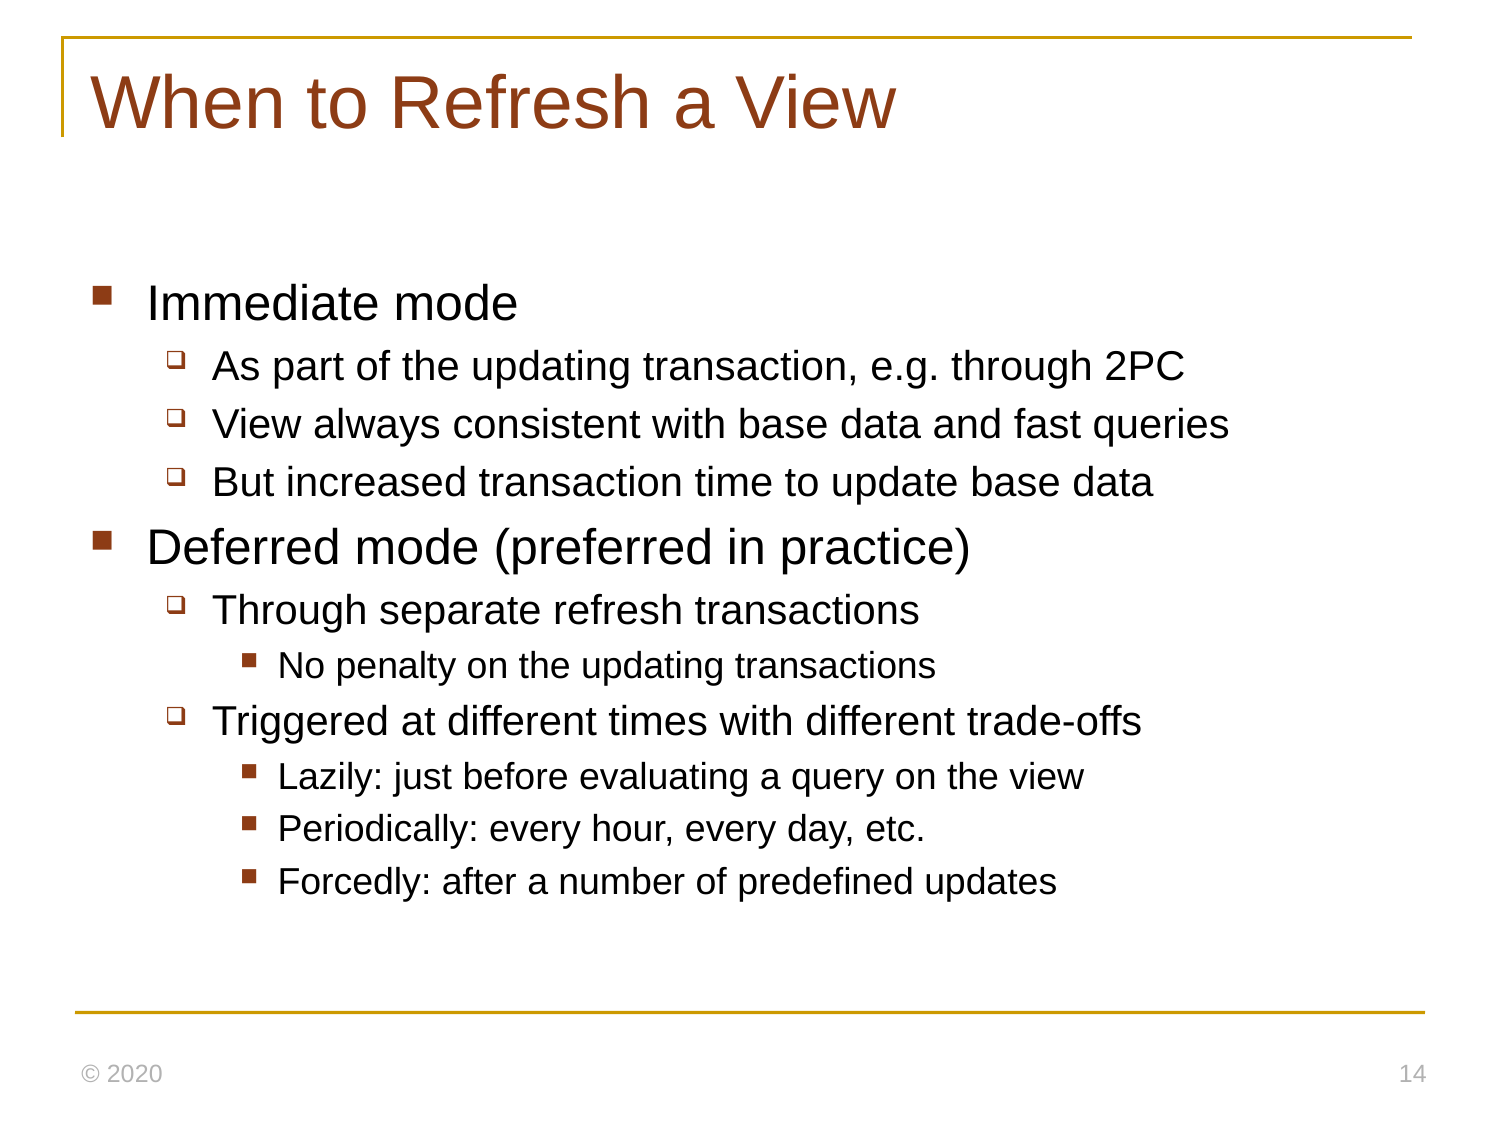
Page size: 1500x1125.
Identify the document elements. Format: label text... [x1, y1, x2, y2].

slide_number 14 [1104, 1042, 1442, 1103]
footer © 2020 [66, 1042, 573, 1103]
title When to Refresh a View [74, 45, 1426, 233]
list Immediate mode As part of the updating transaction, e.g. through 2PC View always consistent with base data and fast queries But increased transaction time to update base data Deferred mode (preferred in practice) Through separate refresh transactions No penalty on the updating transactions Triggered at different times with different trade-offs Lazily: just before evaluating a query on the view Periodically: every hour, every day, etc. Forcedly: after a number of predefined updates [74, 262, 1426, 1006]
